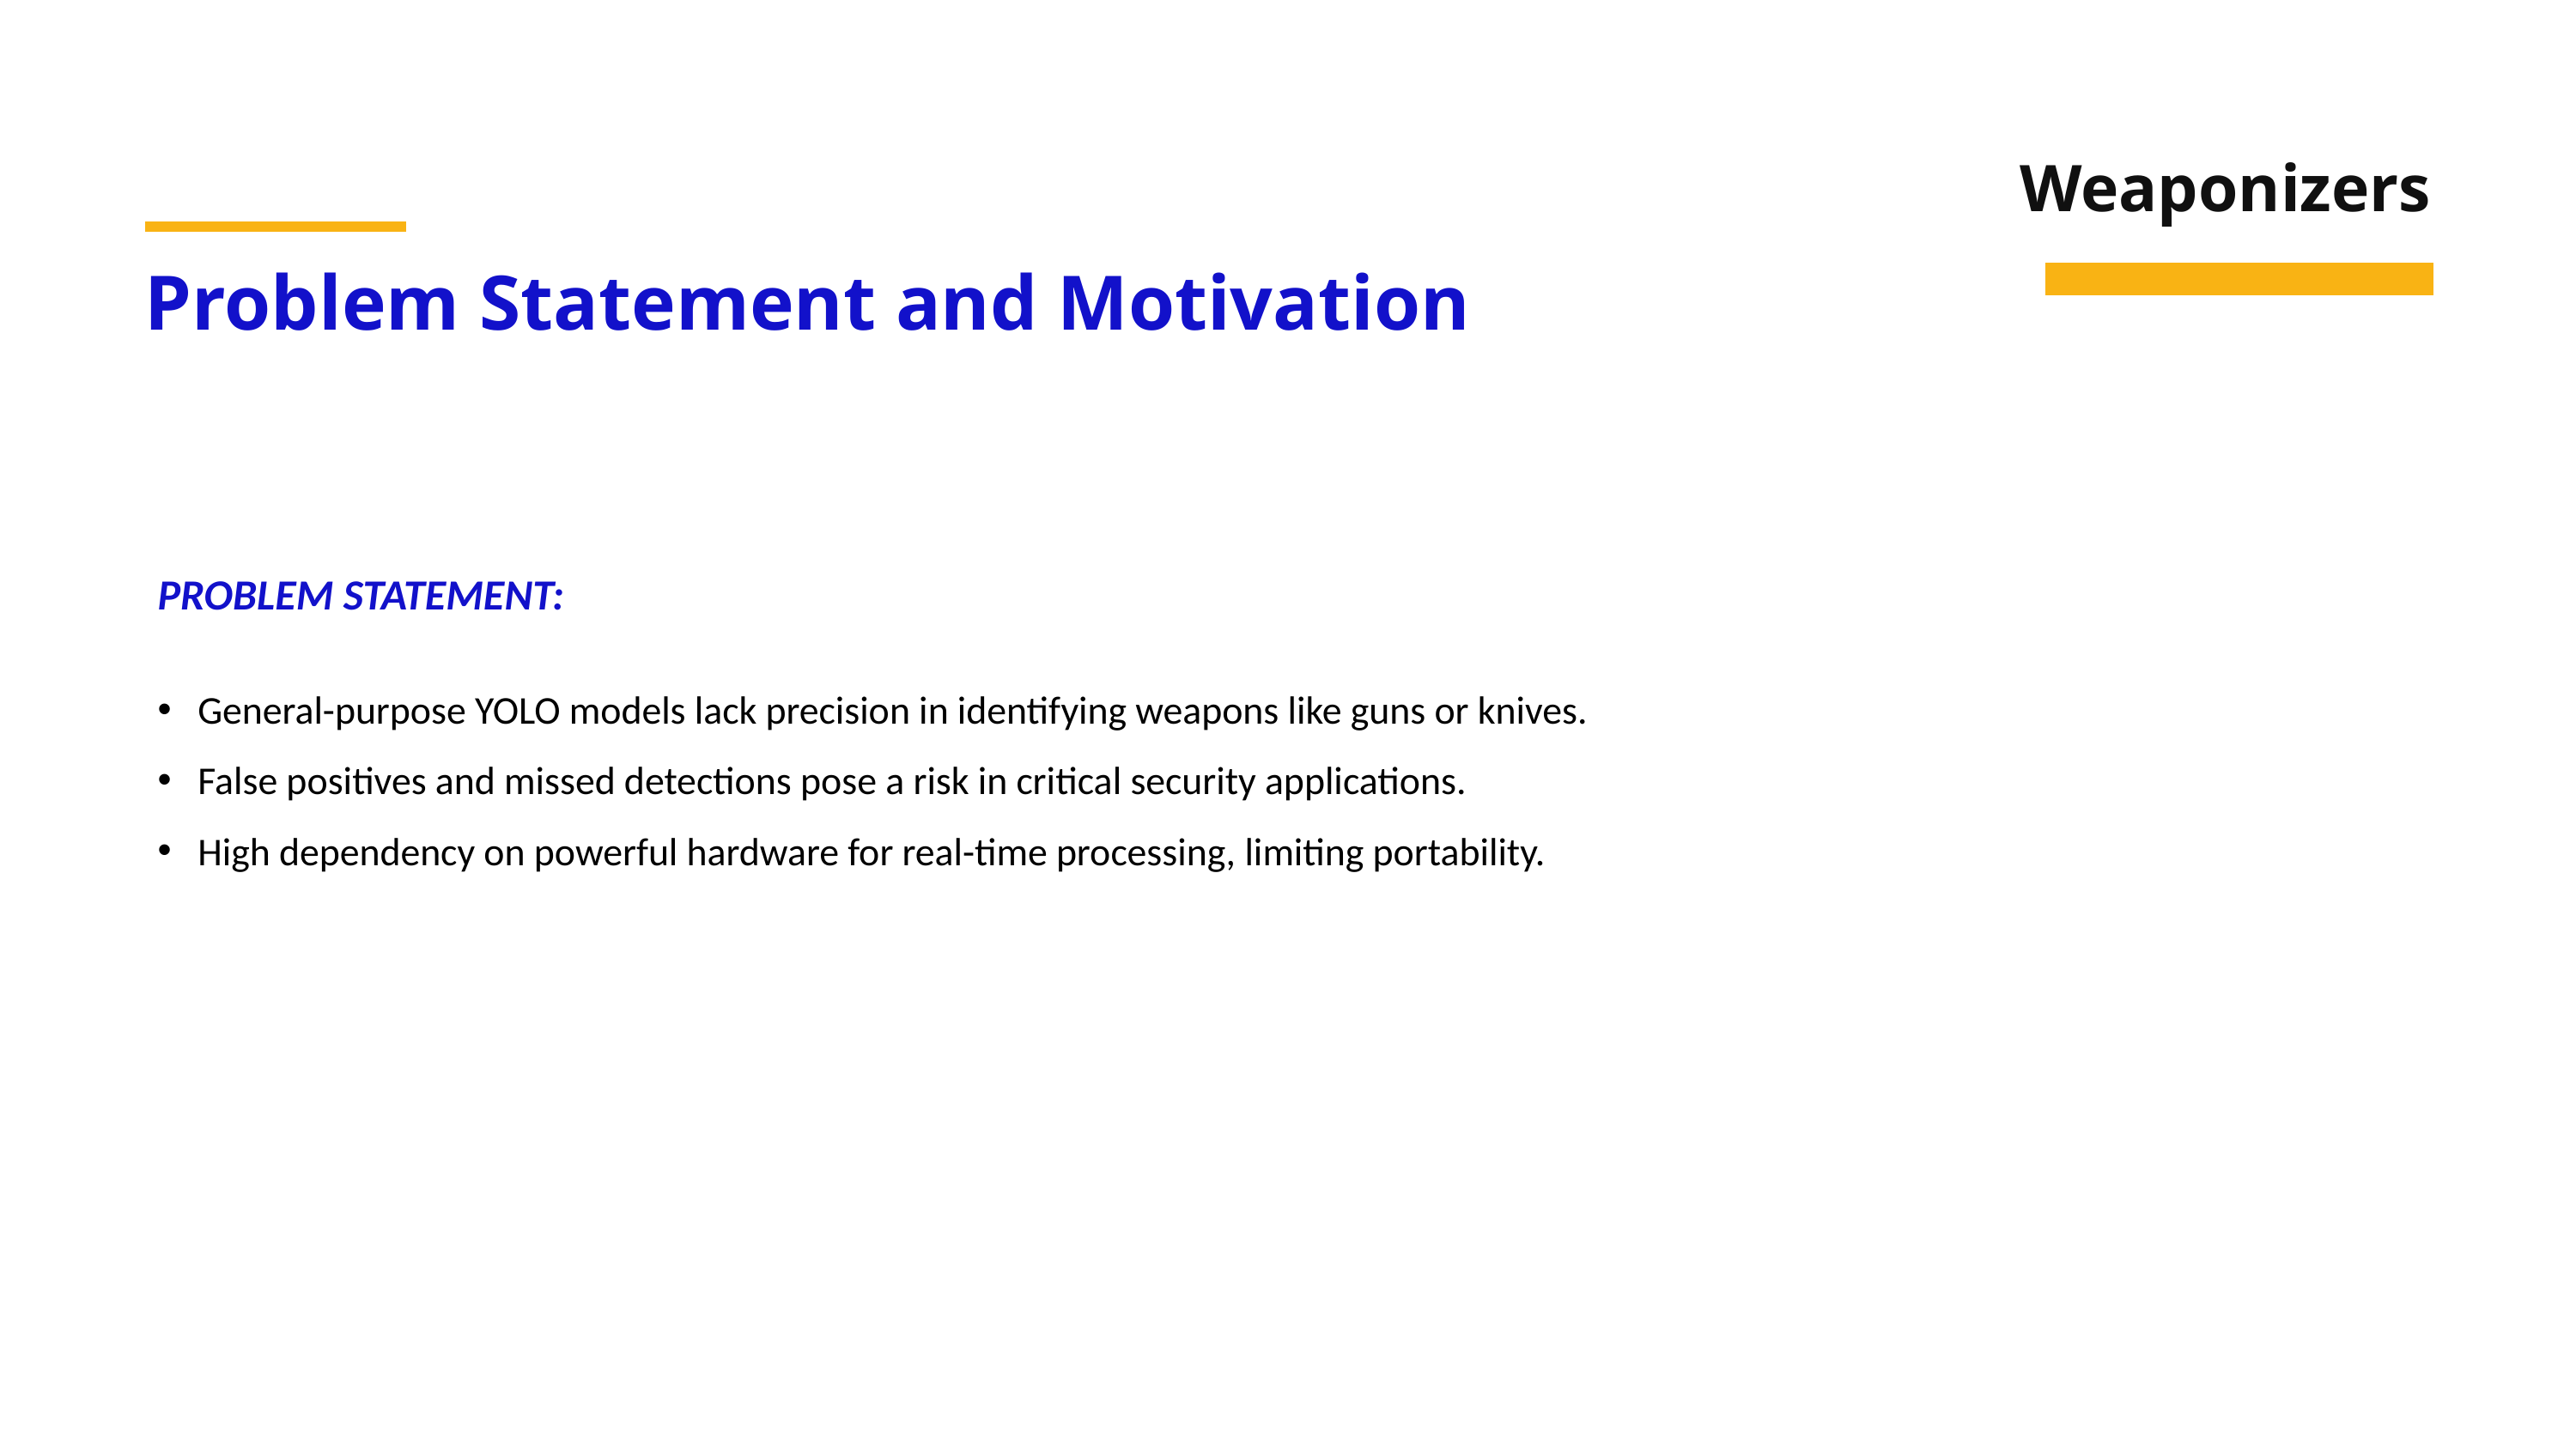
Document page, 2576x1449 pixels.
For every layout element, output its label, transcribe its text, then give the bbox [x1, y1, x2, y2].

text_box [2044, 262, 2434, 295]
text_box Weaponizers [1939, 134, 2432, 225]
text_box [144, 221, 407, 232]
text_box PROBLEM STATEMENT: General-purpose YOLO models lack precision in identifying weapons like guns or knives. False positives and missed detections pose a risk in critical security applications. High dependency on powerful hardware for real-time processing, limiting portability. [144, 560, 2043, 880]
text_box Problem Statement and Motivation [144, 275, 1477, 346]
